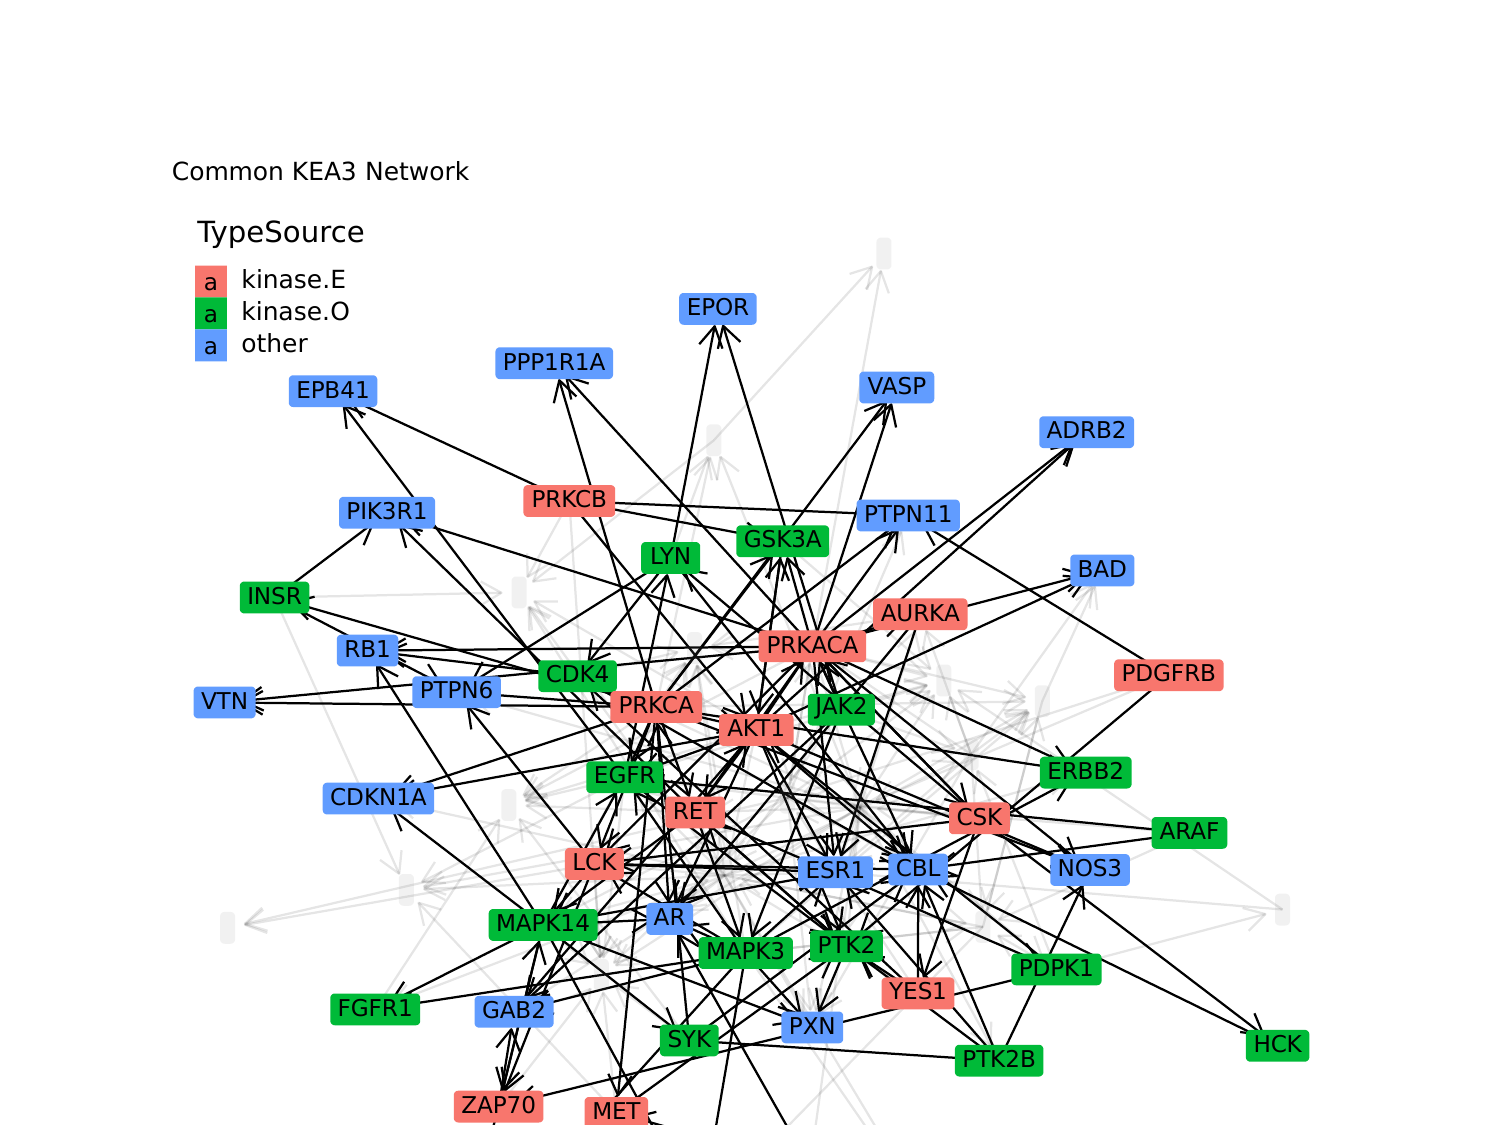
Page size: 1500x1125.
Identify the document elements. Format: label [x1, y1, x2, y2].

text_box [149, 149, 1351, 1125]
